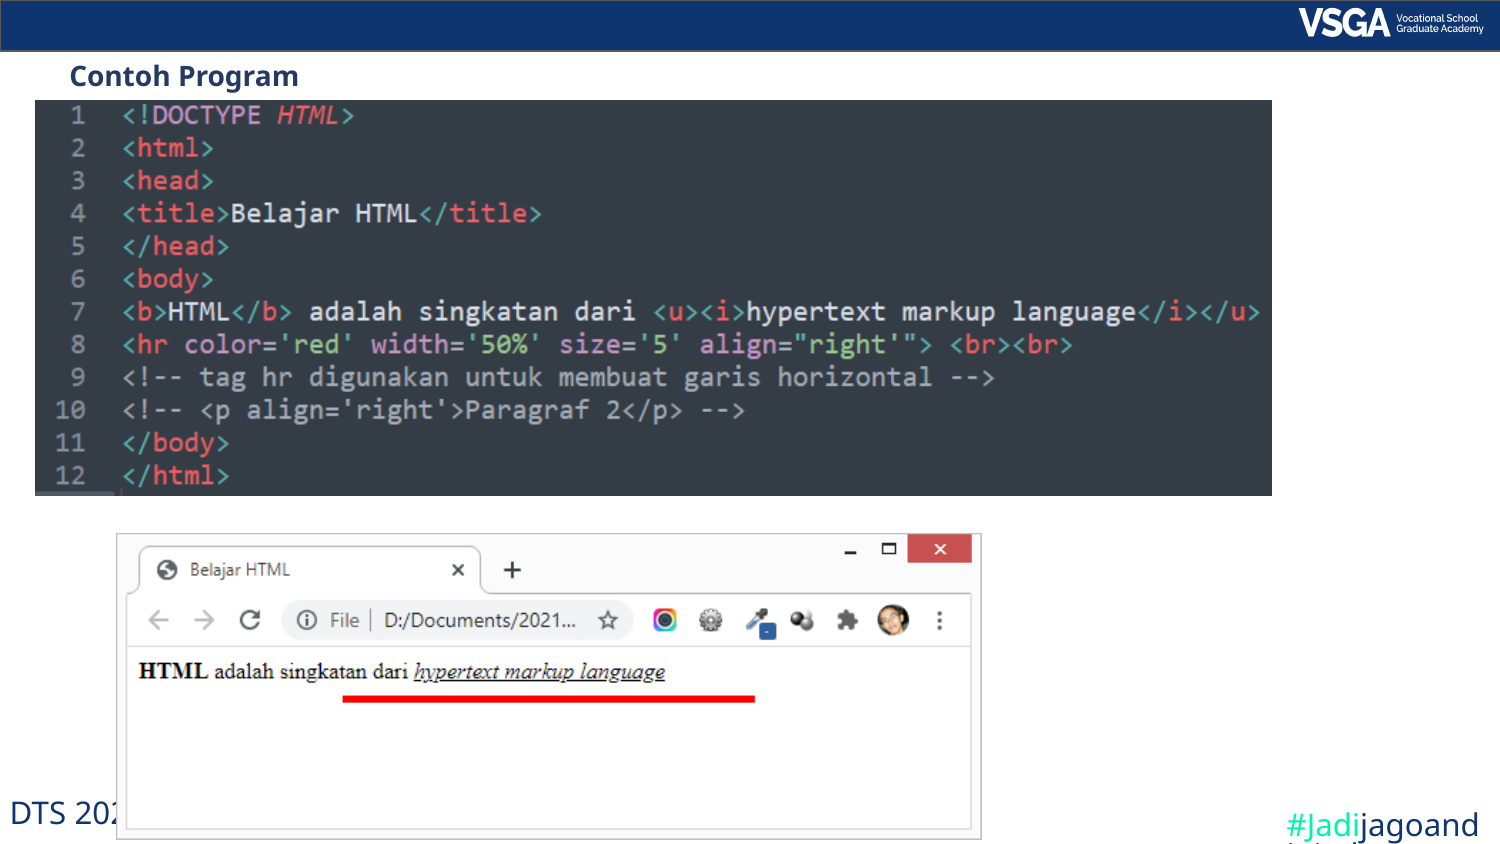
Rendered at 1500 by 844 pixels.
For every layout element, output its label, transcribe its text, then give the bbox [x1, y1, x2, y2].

picture [34, 100, 1272, 496]
picture [1284, 0, 1499, 79]
text_box DTS 2021 [0, 785, 111, 818]
text_box [0, 0, 1279, 52]
picture [116, 533, 982, 841]
text_box Contoh Program [54, 52, 982, 98]
text_box #Jadijagoandigital [1271, 797, 1500, 830]
